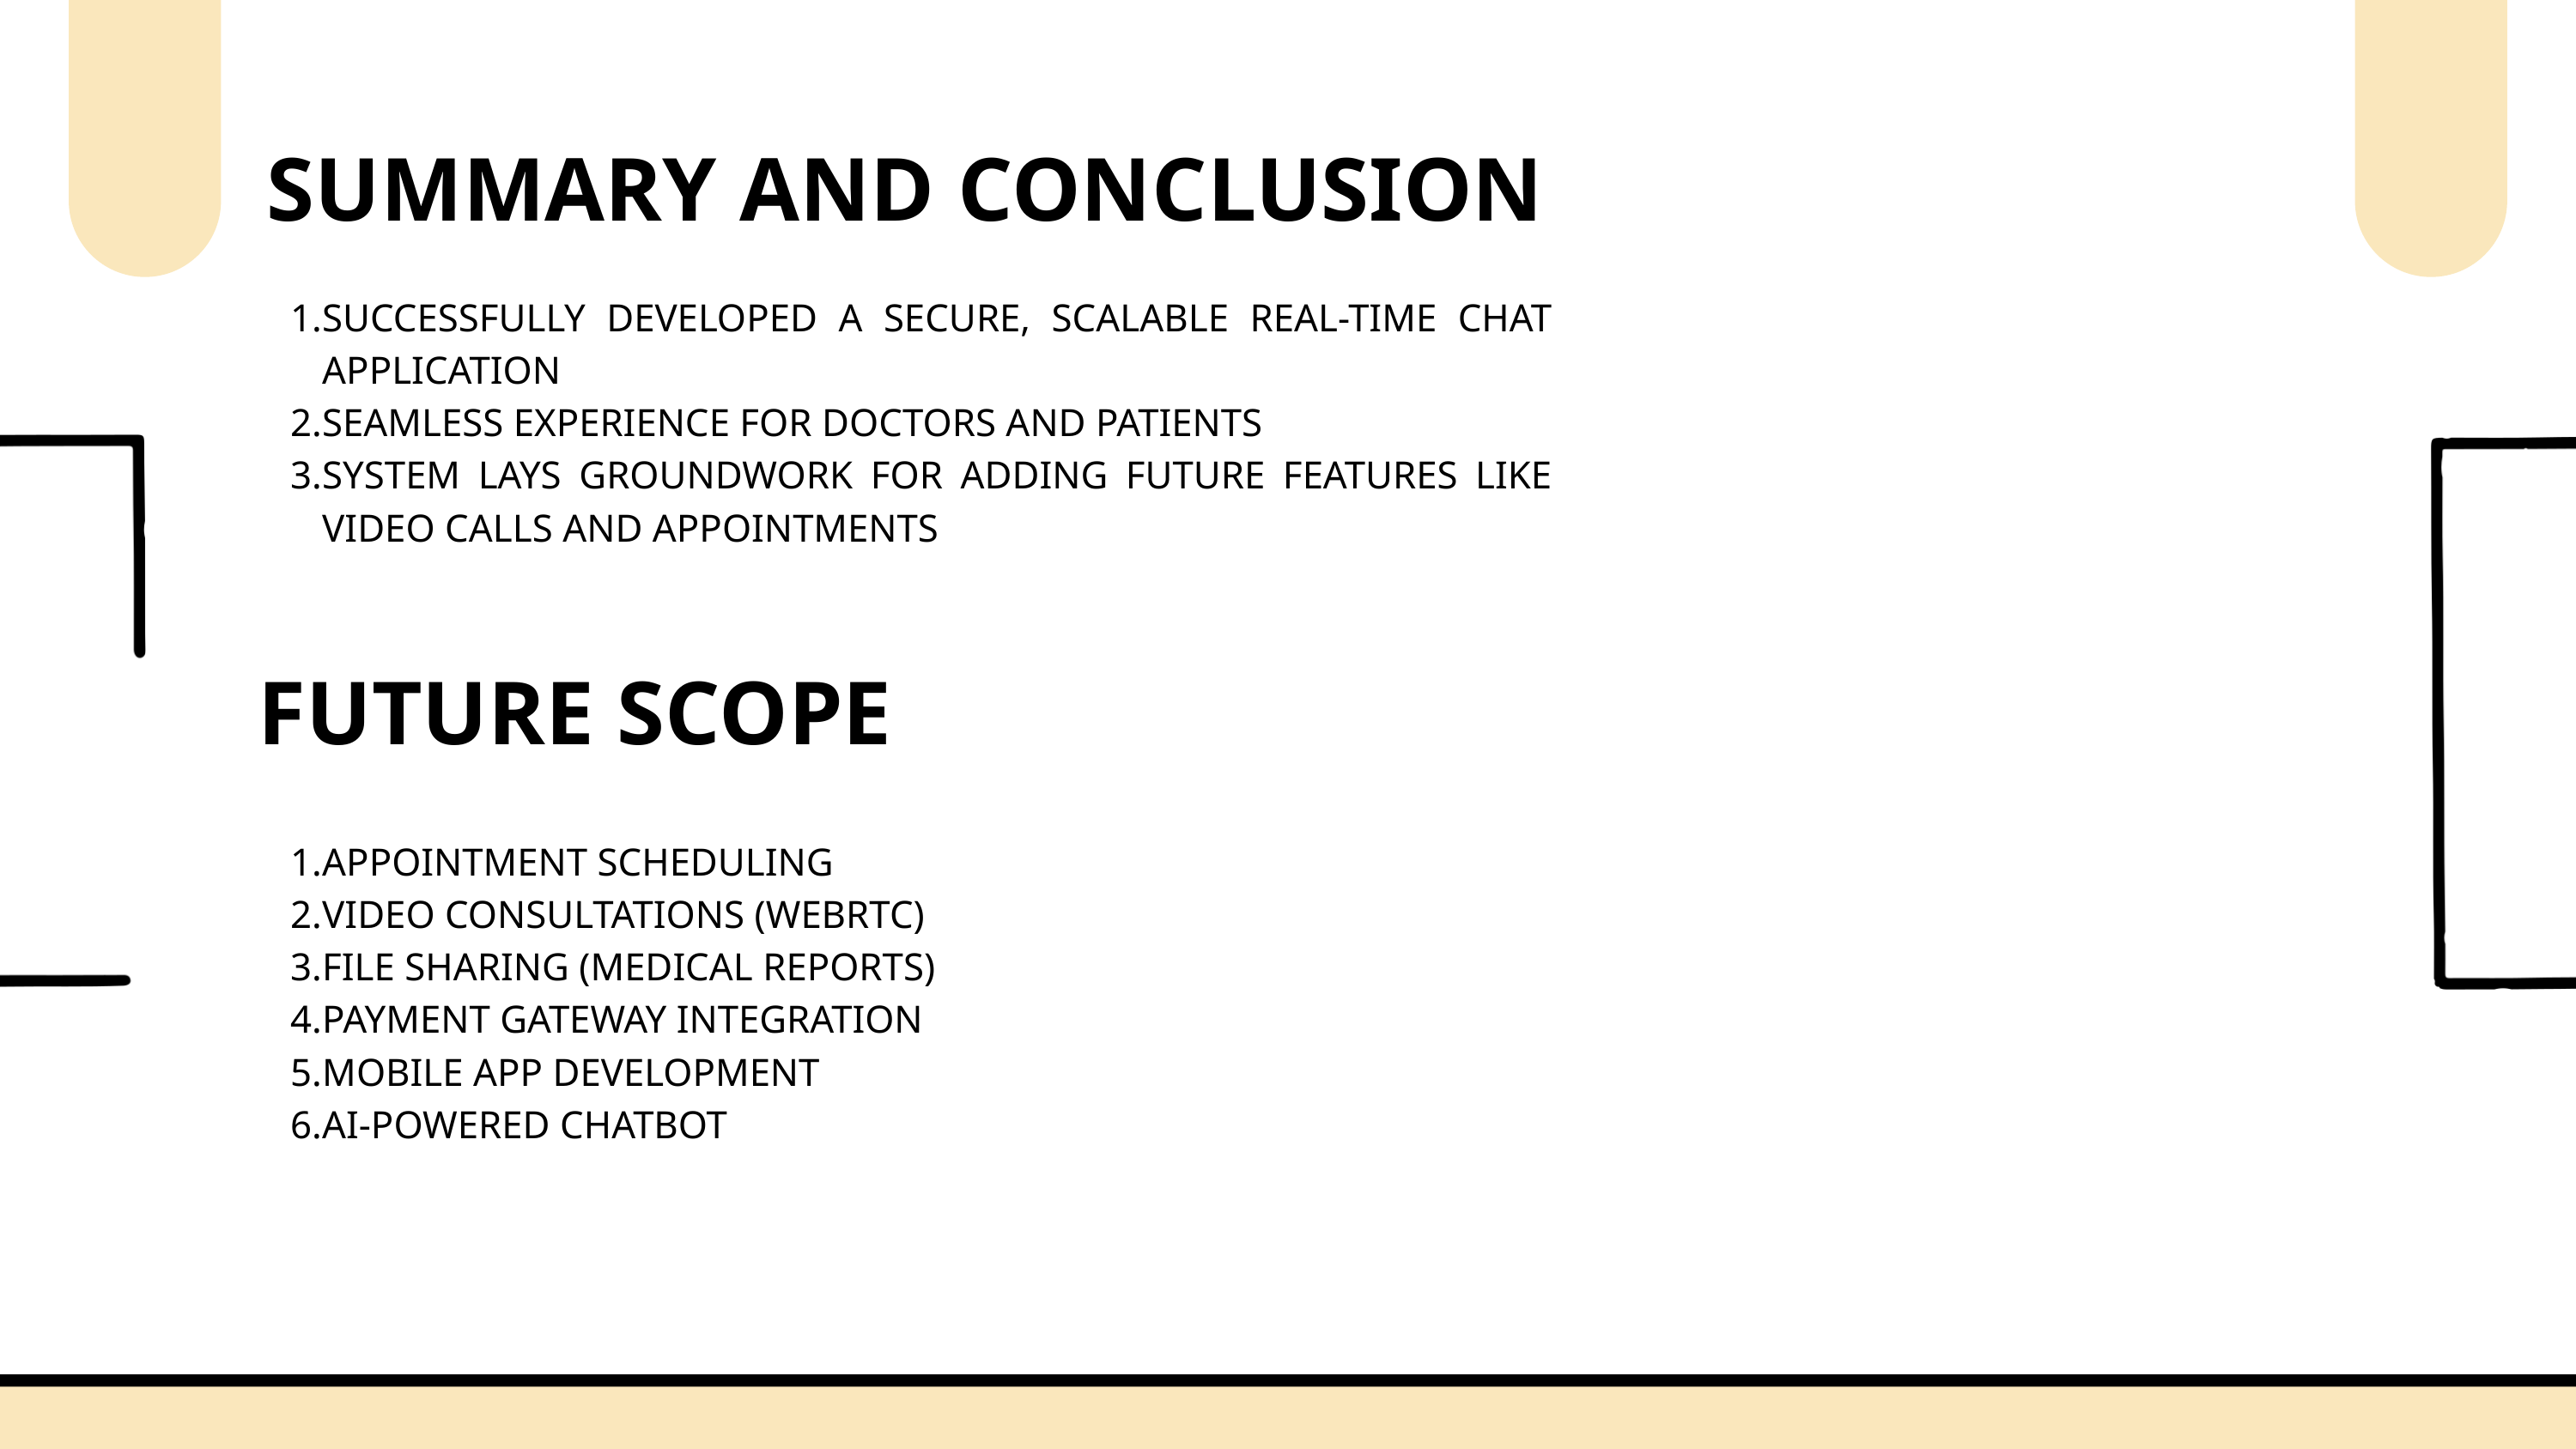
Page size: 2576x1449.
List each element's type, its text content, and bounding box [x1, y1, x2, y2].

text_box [68, 0, 222, 277]
text_box SUMMARY AND CONCLUSION [258, 116, 1552, 239]
text_box [2431, 434, 2576, 990]
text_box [0, 1379, 2576, 1449]
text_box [2354, 0, 2508, 277]
text_box APPOINTMENT SCHEDULING VIDEO CONSULTATIONS (WEBRTC) FILE SHARING (MEDICAL REPORTS) PAYMENT GATEWAY INTEGRATION MOBILE APP DEVELOPMENT AI-POWERED CHATBOT [258, 830, 1552, 1199]
text_box SUCCESSFULLY DEVELOPED A SECURE, SCALABLE REAL-TIME CHAT APPLICATION SEAMLESS EXPERIENCE FOR DOCTORS AND PATIENTS SYSTEM LAYS GROUNDWORK FOR ADDING FUTURE FEATURES LIKE VIDEO CALLS AND APPOINTMENTS [258, 286, 1552, 602]
text_box [0, 434, 146, 990]
text_box FUTURE SCOPE [258, 640, 1552, 762]
